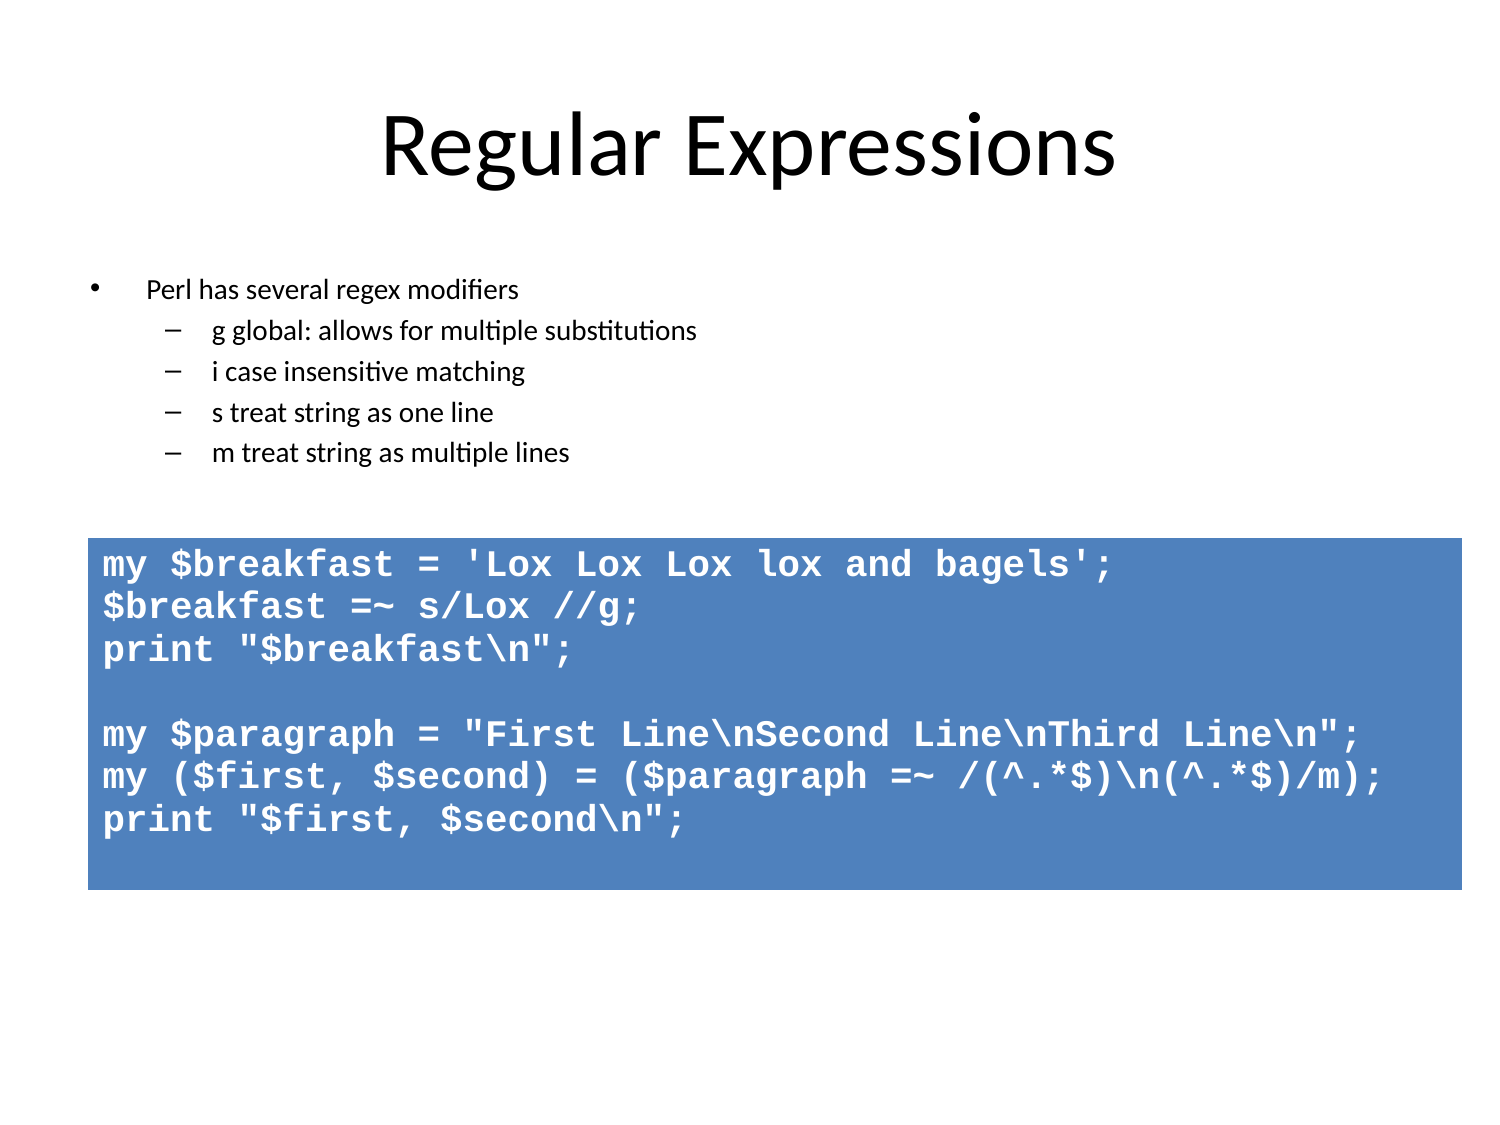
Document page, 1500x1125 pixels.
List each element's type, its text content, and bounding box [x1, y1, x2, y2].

list Perl has several regex modifiers g global: allows for multiple substitutions i case insensitive matching s treat string as one line m treat string as multiple lines [75, 262, 1425, 1005]
title Regular Expressions [75, 45, 1425, 233]
table_header my $breakfast = 'Lox Lox Lox lox and bagels'; $breakfast =~ s/Lox //g; print "$breakfast\n"; my $paragraph = "First Line\nSecond Line\nThird Line\n"; my ($first, $second) = ($paragraph =~ /(^.*$)\n(^.*$)/m); print "$first, $second\n"; [88, 538, 1462, 890]
